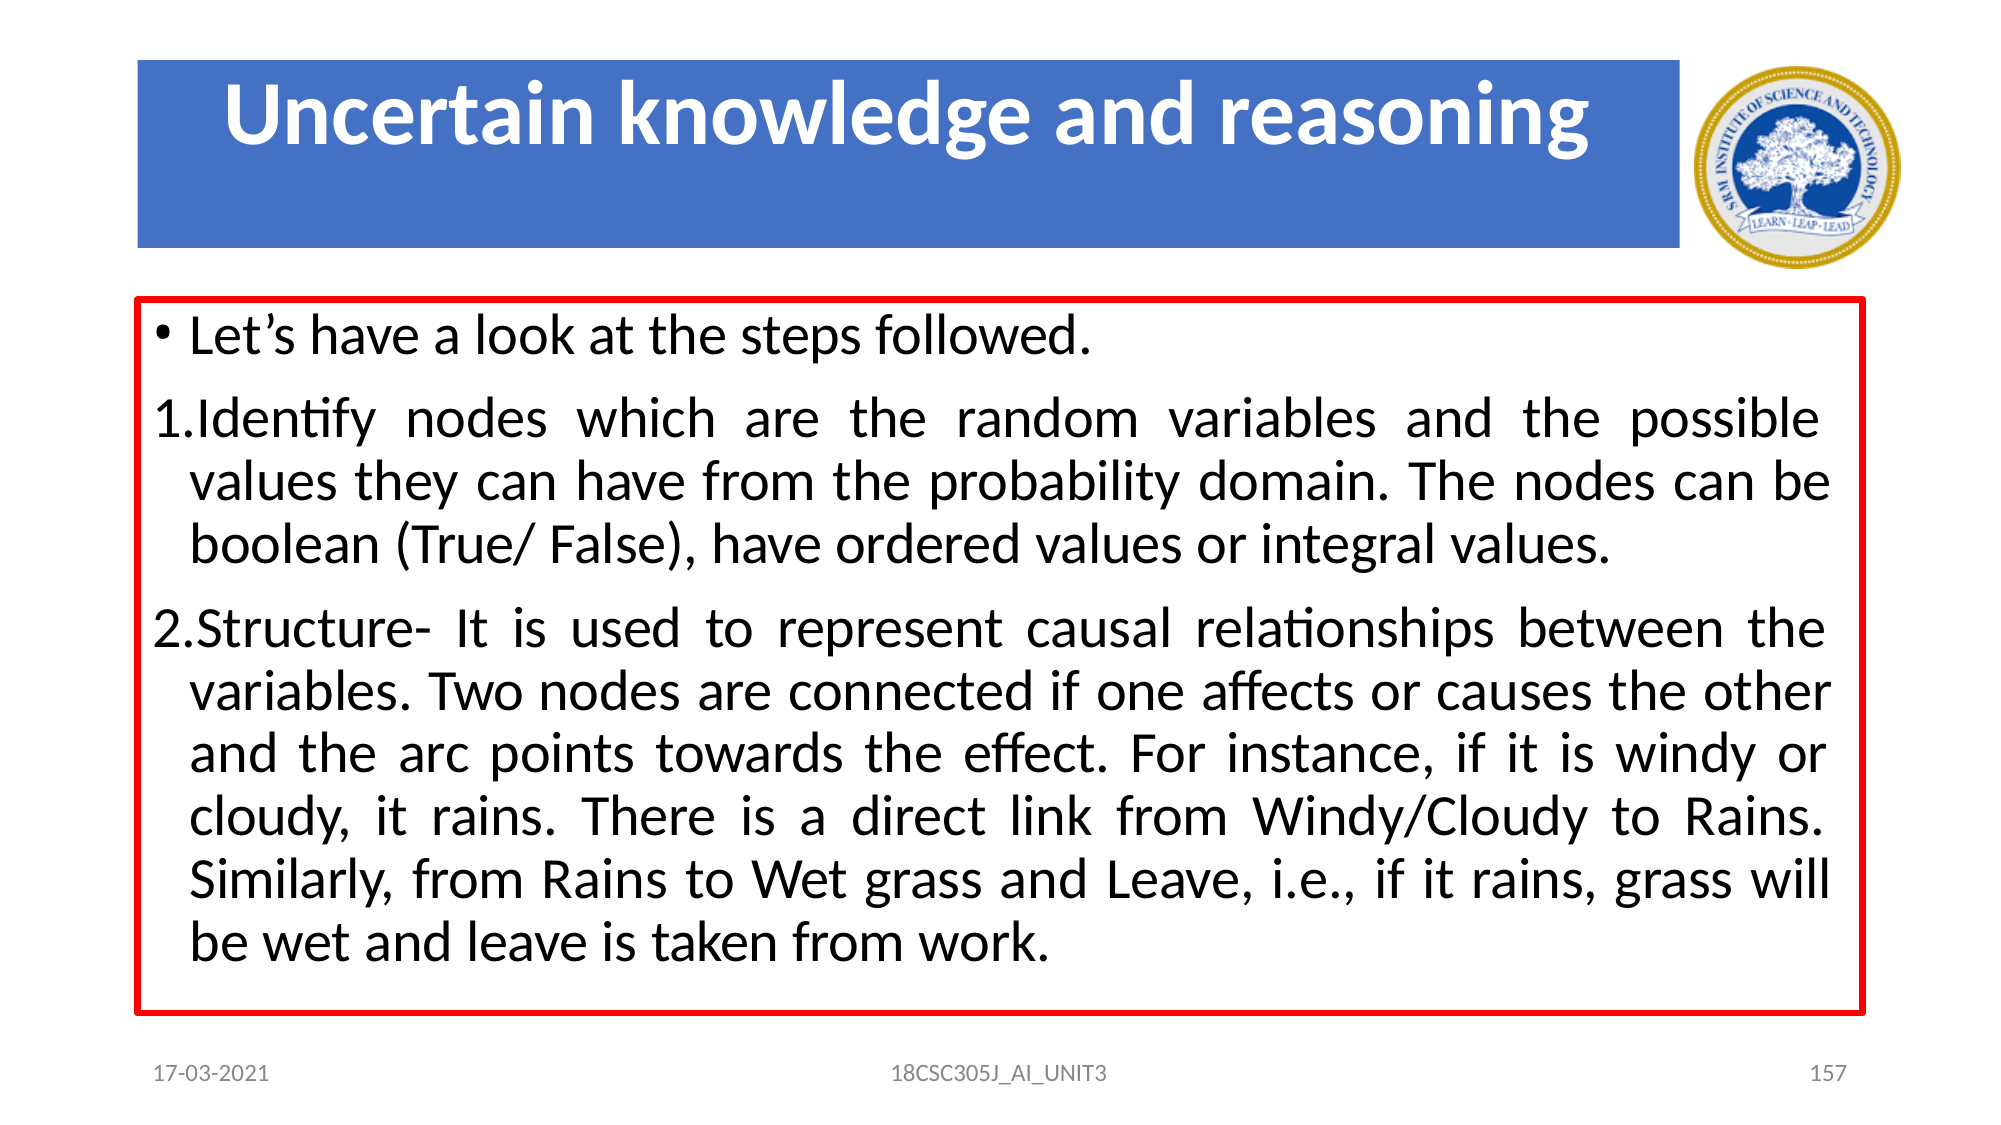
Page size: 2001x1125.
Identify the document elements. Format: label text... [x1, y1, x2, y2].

footer 18CSC305J_AI_UNIT3 [888, 1060, 1112, 1125]
text_box Let’s have a look at the steps followed. Identify nodes which are the random variables and the possible values they can have from the probability domain. The nodes can be boolean (True/ False), have ordered values or integral values. Structure- It is used to represent causal relationships between the variables. Two nodes are connected if one affects or causes the other and the arc points towards the effect. For instance, if it is windy or cloudy, it rains. There is a direct link from Windy/Cloudy to Rains. Similarly, from Rains to Wet grass and Leave, i.e., if it rains, grass will be wet and leave is taken from work. [150, 280, 1850, 975]
text_box 17-03-2021 [150, 1060, 273, 1087]
title Uncertain knowledge and reasoning [137, 60, 1680, 248]
text_box [137, 299, 1863, 1014]
picture [1693, 66, 1901, 269]
slide_number 157 [1803, 1060, 1854, 1125]
